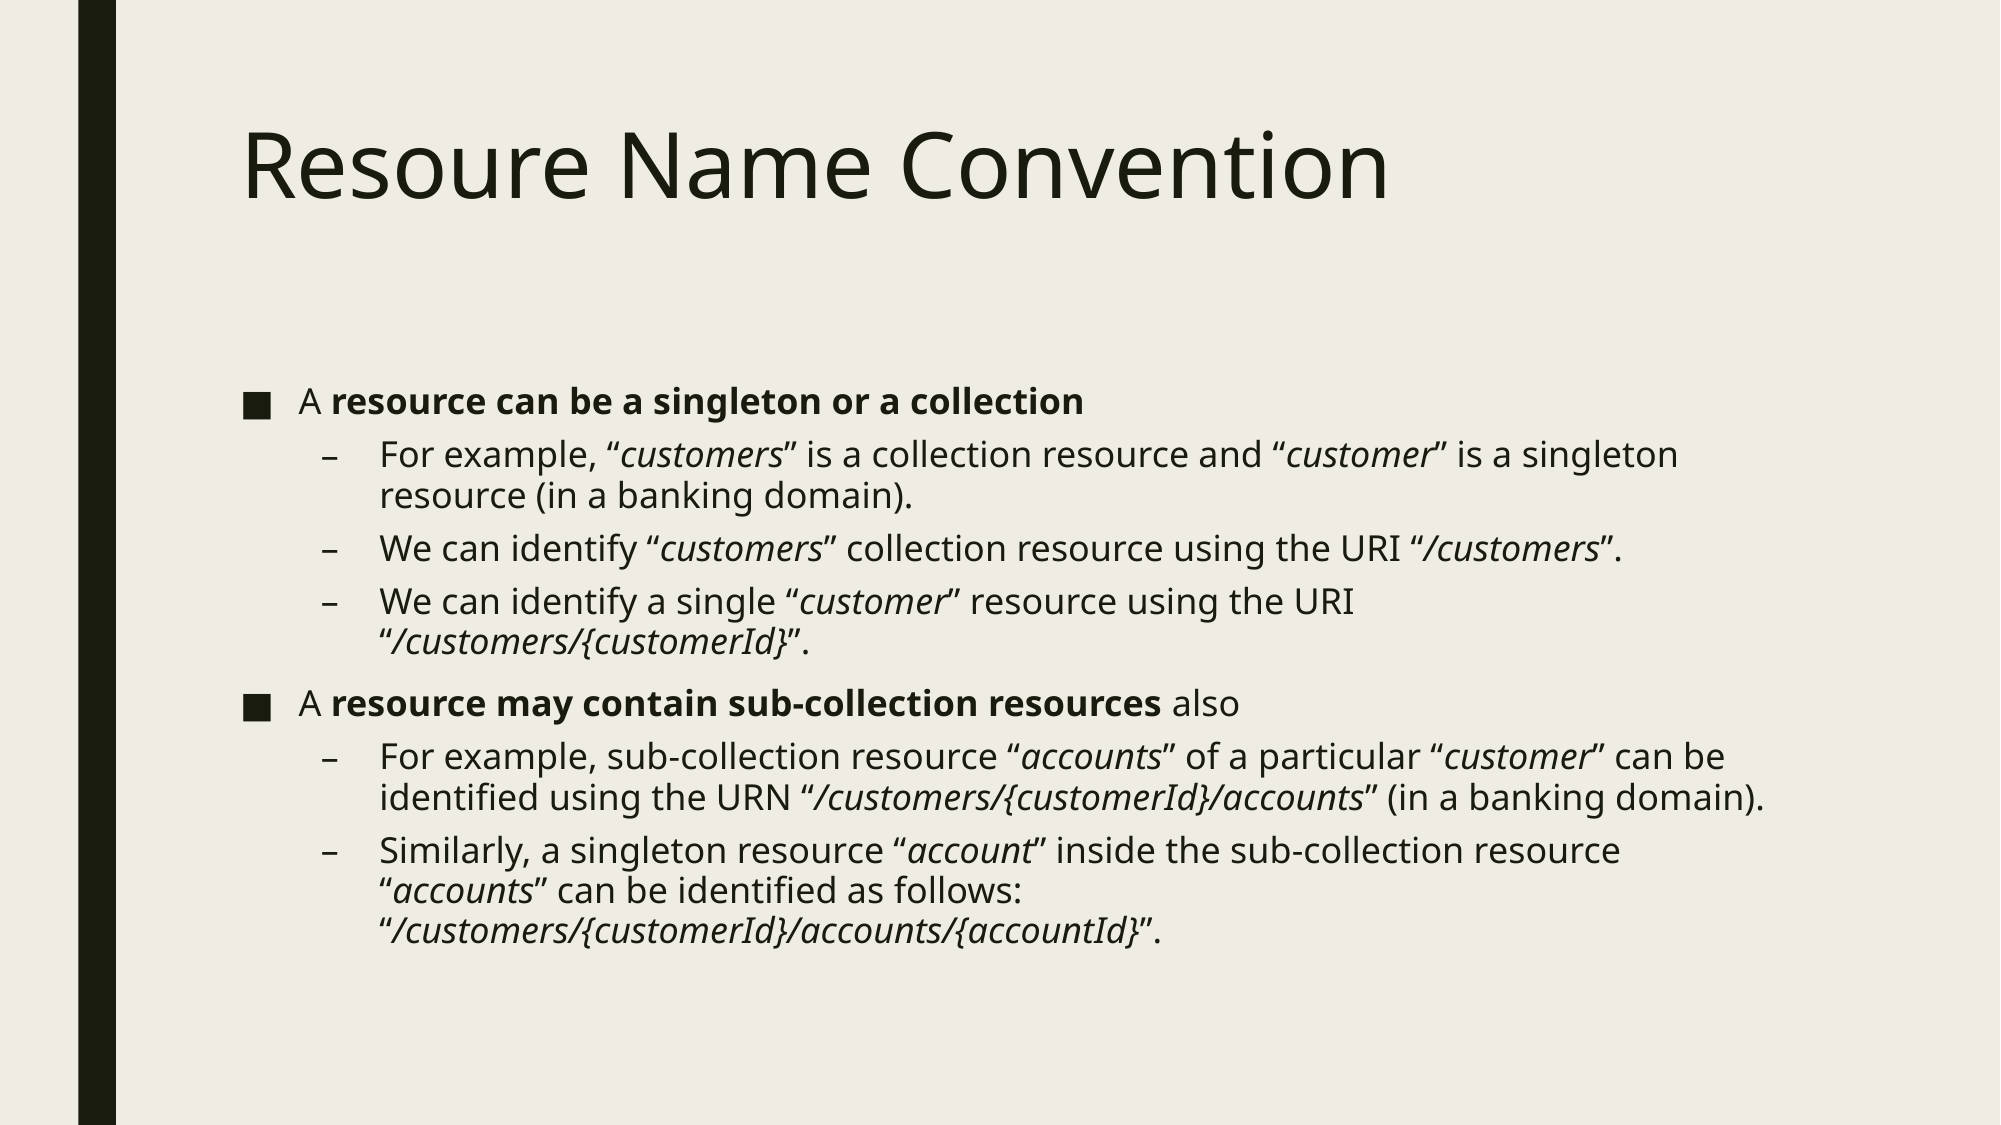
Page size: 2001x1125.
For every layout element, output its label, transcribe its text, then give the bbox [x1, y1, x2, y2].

list A resource can be a singleton or a collection For example, “customers” is a collection resource and “customer” is a singleton resource (in a banking domain). We can identify “customers” collection resource using the URI “/customers”. We can identify a single “customer” resource using the URI “/customers/{customerId}”. A resource may contain sub-collection resources also For example, sub-collection resource “accounts” of a particular “customer” can be identified using the URN “/customers/{customerId}/accounts” (in a banking domain). Similarly, a singleton resource “account” inside the sub-collection resource “accounts” can be identified as follows: “/customers/{customerId}/accounts/{accountId}”. [225, 375, 1800, 963]
title Resoure Name Convention [225, 112, 1800, 357]
